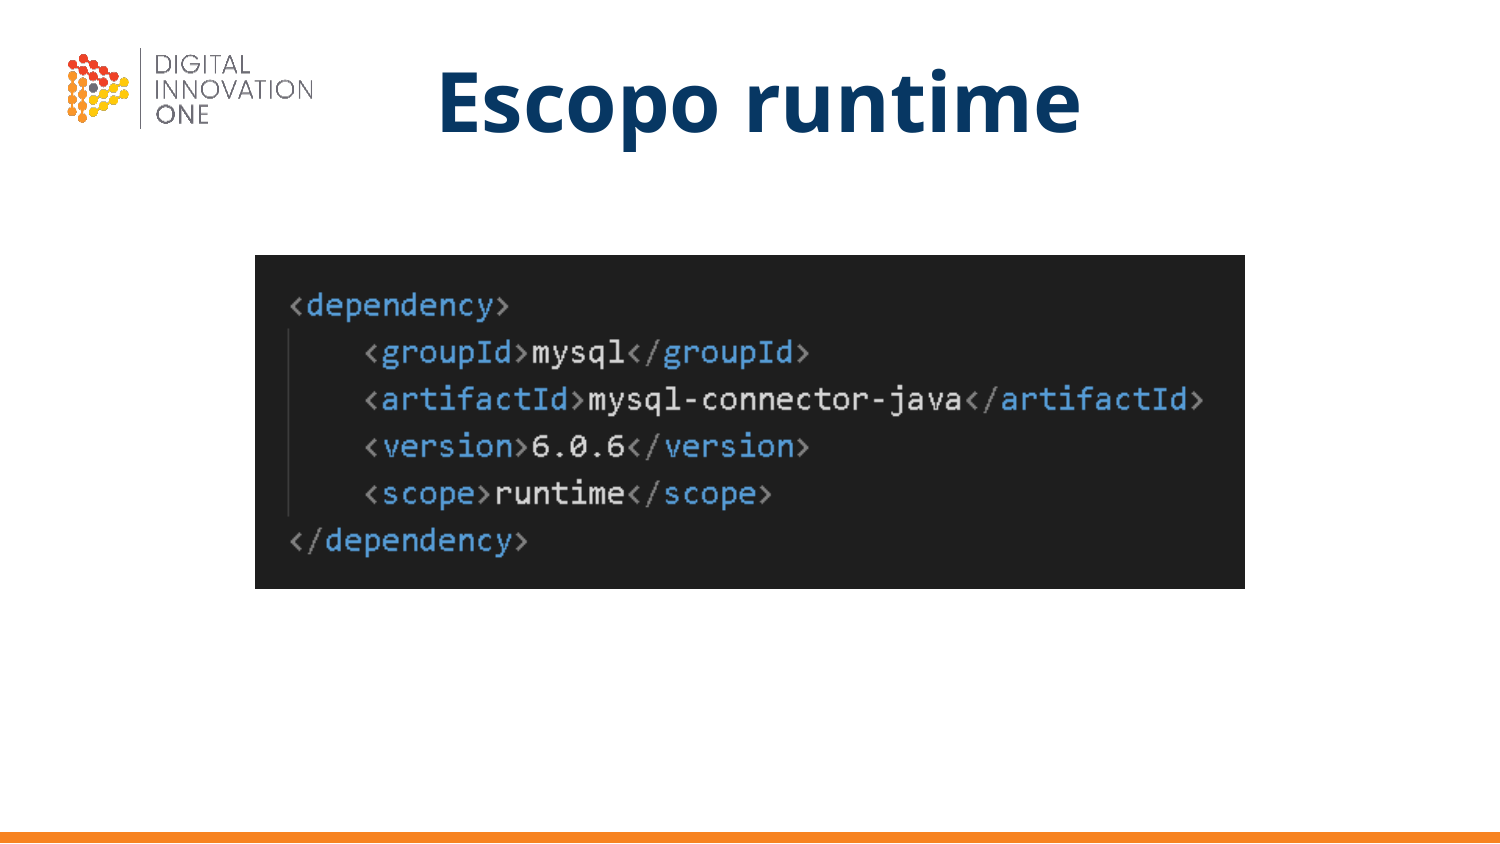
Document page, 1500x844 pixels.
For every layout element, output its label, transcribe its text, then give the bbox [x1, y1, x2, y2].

text_box [0, 832, 1500, 843]
picture [50, 39, 331, 138]
picture [255, 255, 1245, 589]
text_box Escopo runtime [51, 50, 1449, 148]
